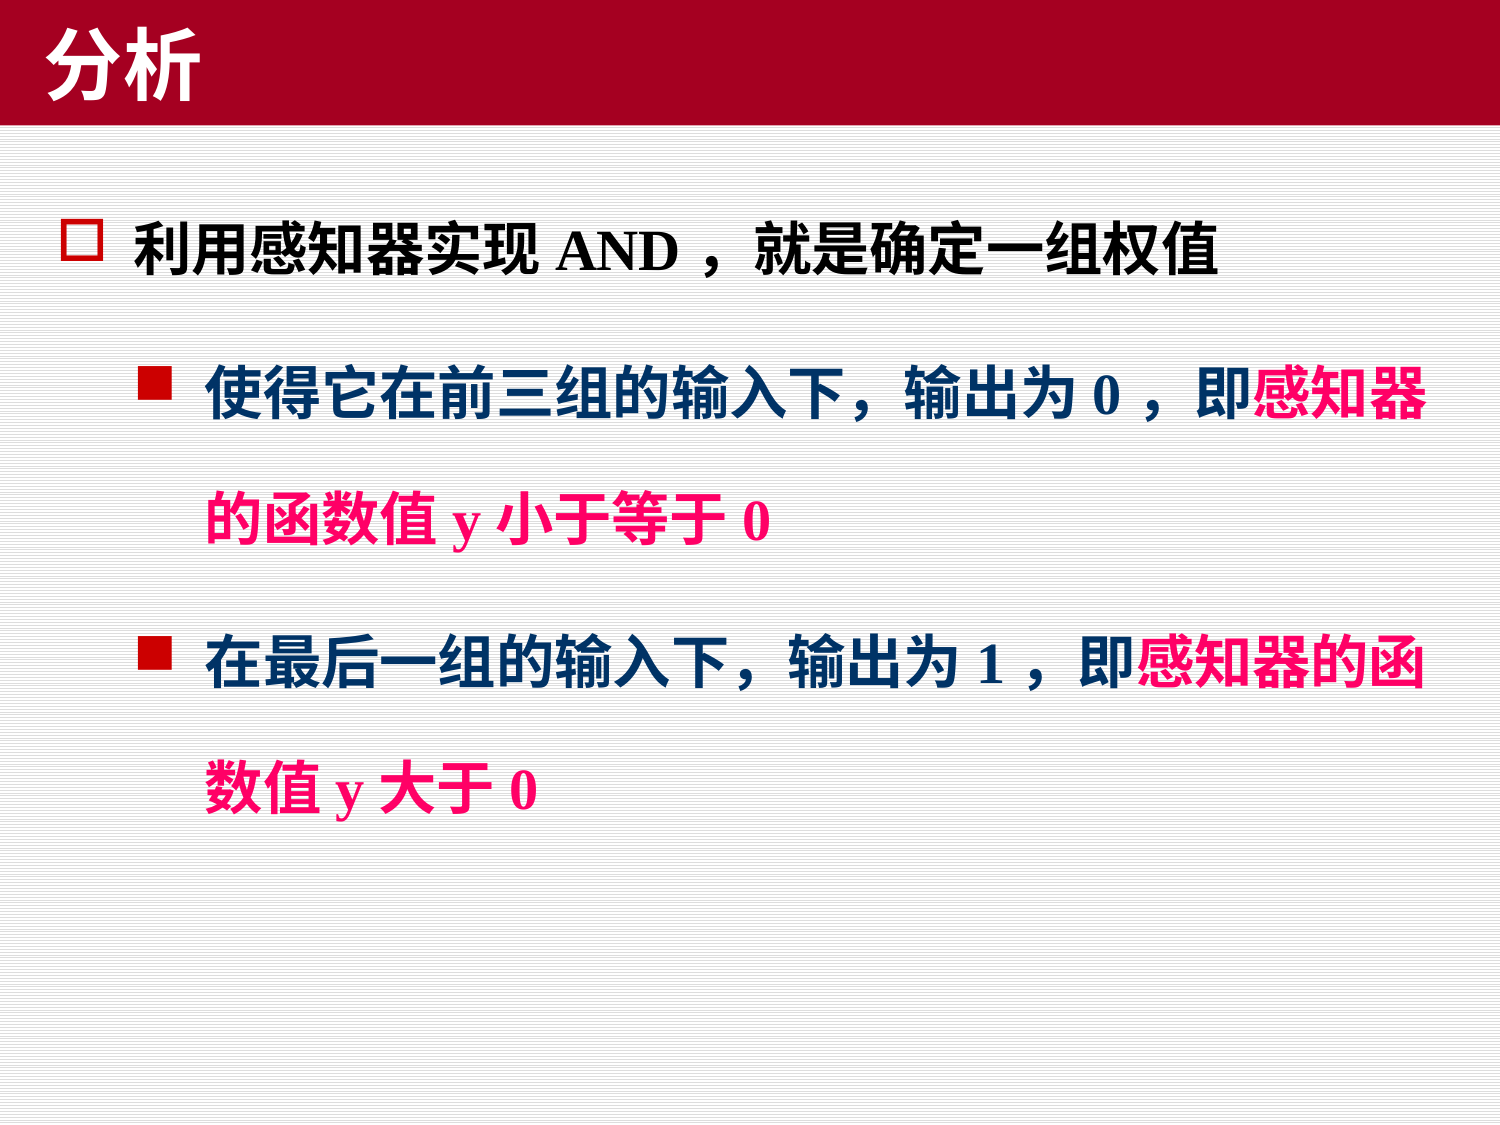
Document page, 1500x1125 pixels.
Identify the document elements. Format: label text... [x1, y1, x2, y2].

list 利用感知器实现AND，就是确定一组权值 使得它在前三组的输入下，输出为0，即感知器的函数值y小于等于0 在最后一组的输入下，输出为1，即感知器的函数值y大于0 [41, 148, 1459, 1035]
title 分析 [0, 0, 1500, 126]
